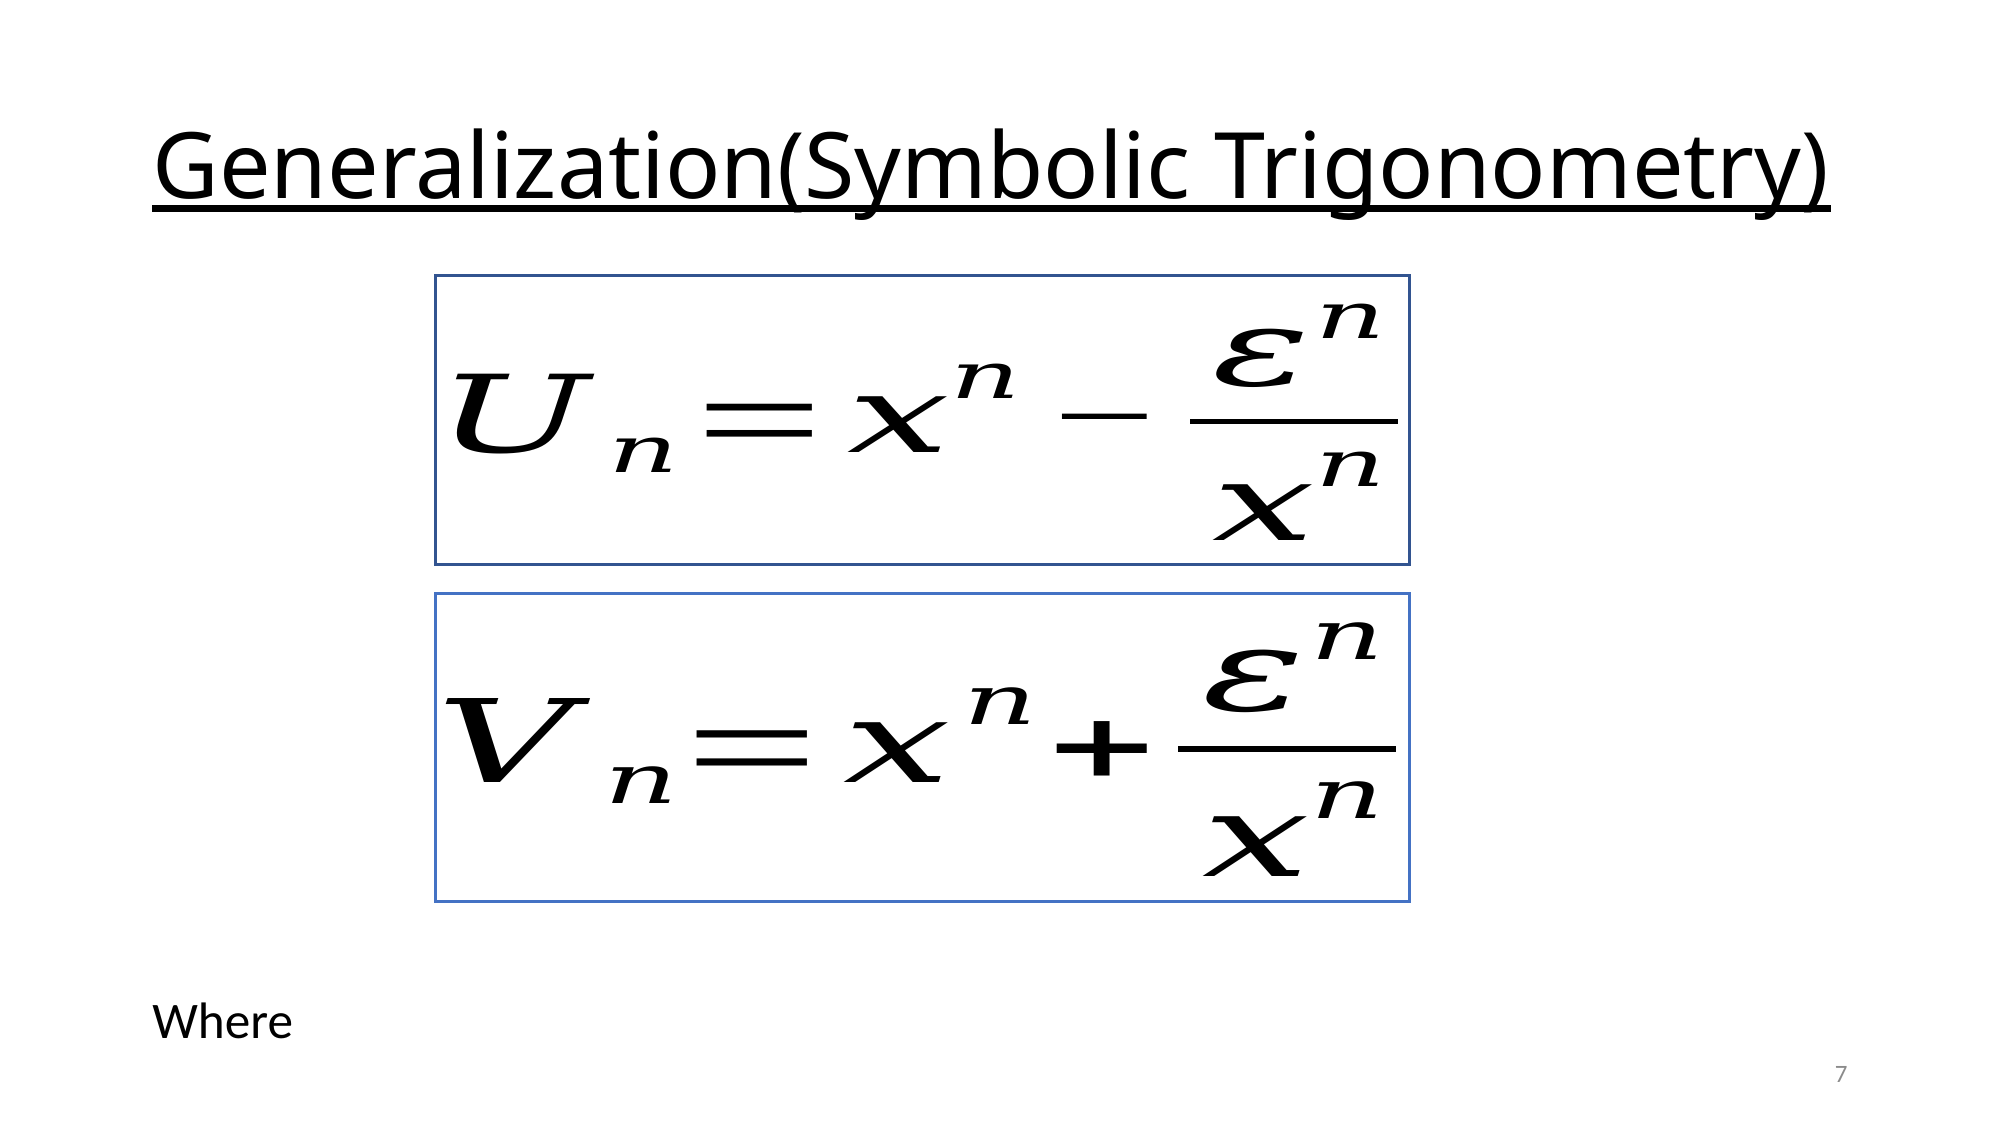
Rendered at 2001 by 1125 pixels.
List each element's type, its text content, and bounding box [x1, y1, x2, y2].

title Generalization(Symbolic Trigonometry) [137, 59, 1863, 278]
text_box [200, 728, 1748, 946]
slide_number 7 [1412, 1042, 1863, 1103]
